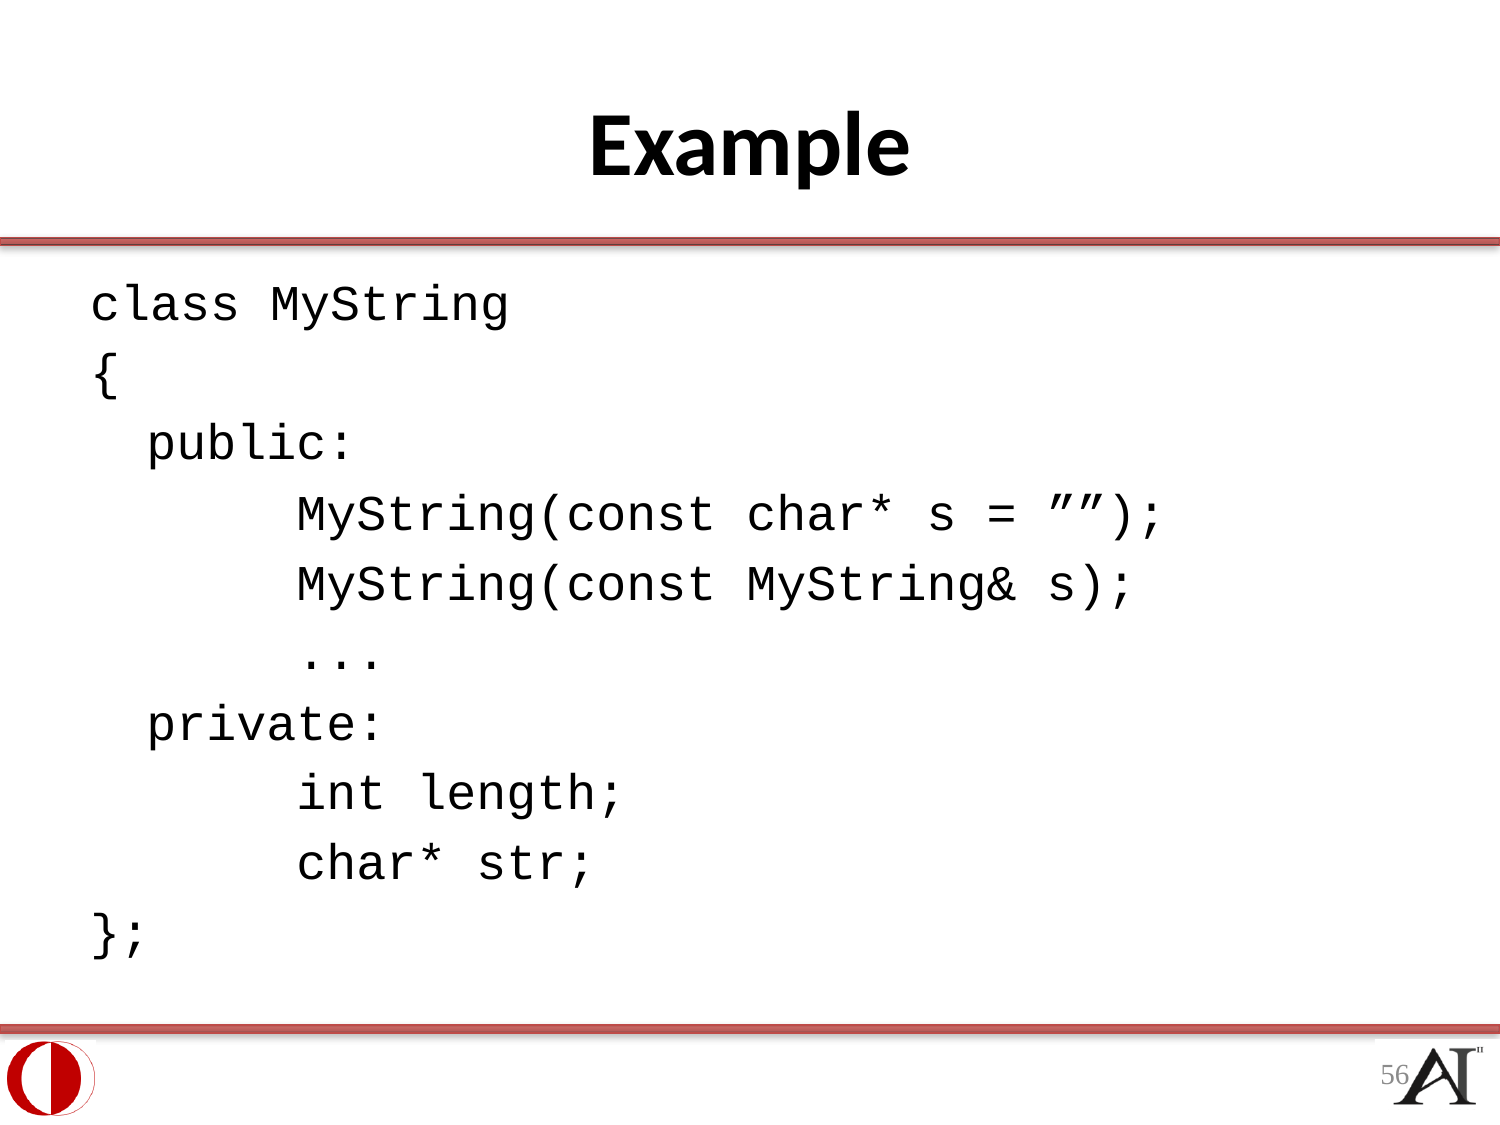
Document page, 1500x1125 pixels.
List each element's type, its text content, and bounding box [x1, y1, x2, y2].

title Example [75, 45, 1425, 233]
picture [5, 1040, 96, 1116]
slide_number 56 [1074, 1042, 1425, 1103]
list class MyString { public: MyString(const char* s = ””); MyString(const MyString& s); ... private: int length; char* str; }; [75, 262, 1425, 1005]
picture [1374, 1039, 1500, 1110]
